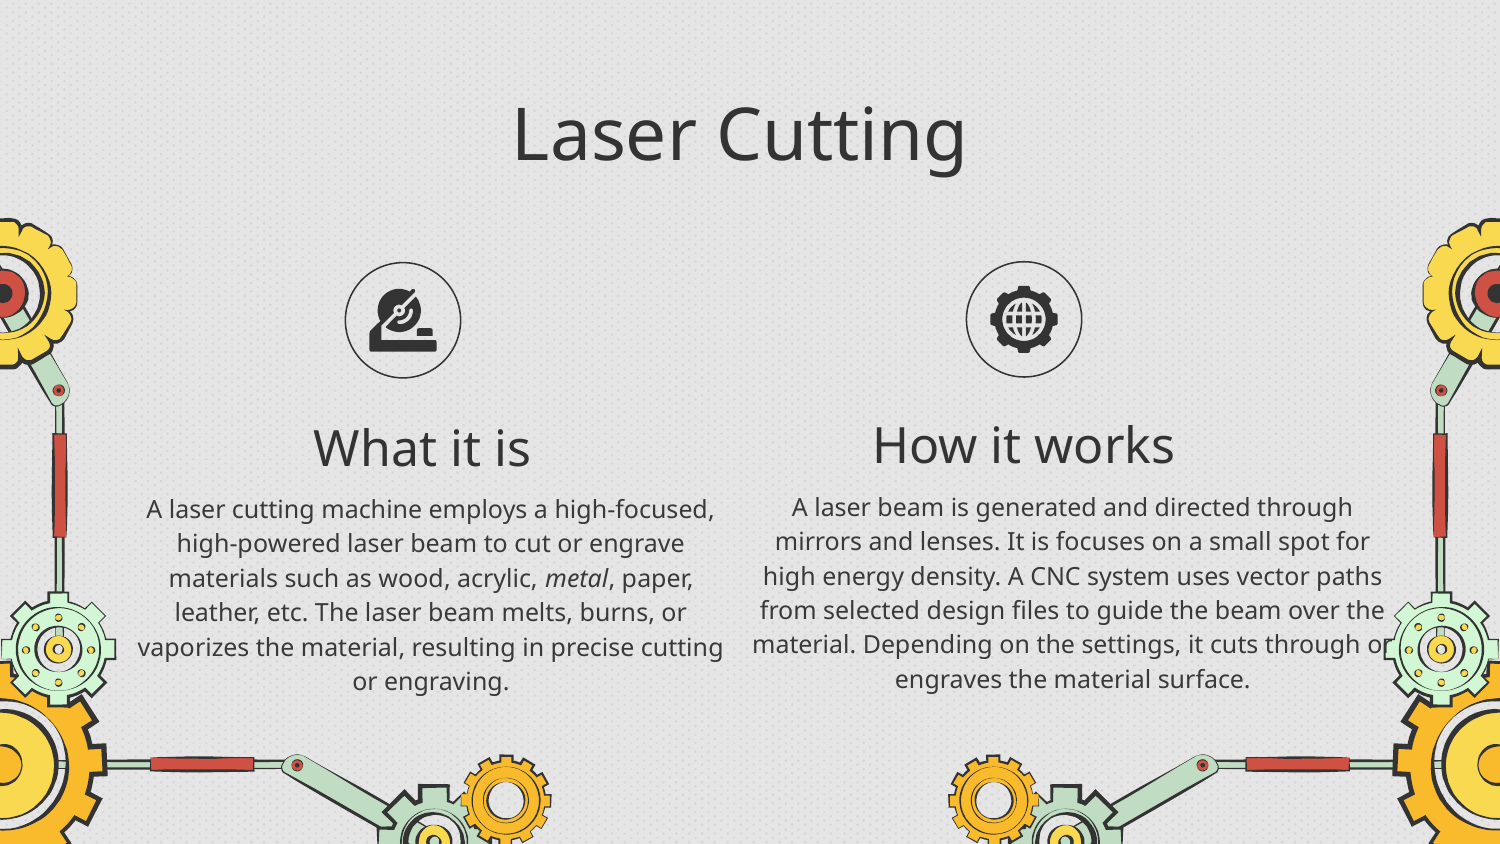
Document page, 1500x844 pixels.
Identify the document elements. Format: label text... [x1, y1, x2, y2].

text_box [966, 261, 1082, 378]
subtitle A laser cutting machine employs a high-focused, high-powered laser beam to cut or engrave materials such as wood, acrylic, metal, paper, leather, etc. The laser beam melts, burns, or vaporizes the material, resulting in precise cutting or engraving. [112, 473, 750, 651]
text_box [345, 262, 461, 378]
subtitle A laser beam is generated and directed through mirrors and lenses. It is focuses on a small spot for high energy density. A CNC system uses vector paths from selected design files to guide the beam over the material. Depending on the settings, it cuts through or engraves the material surface. [640, 471, 1411, 649]
title Laser Cutting [118, 72, 1382, 167]
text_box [990, 285, 1058, 354]
subtitle What it is [206, 399, 640, 491]
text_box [369, 288, 437, 352]
subtitle How it works [807, 396, 1241, 489]
